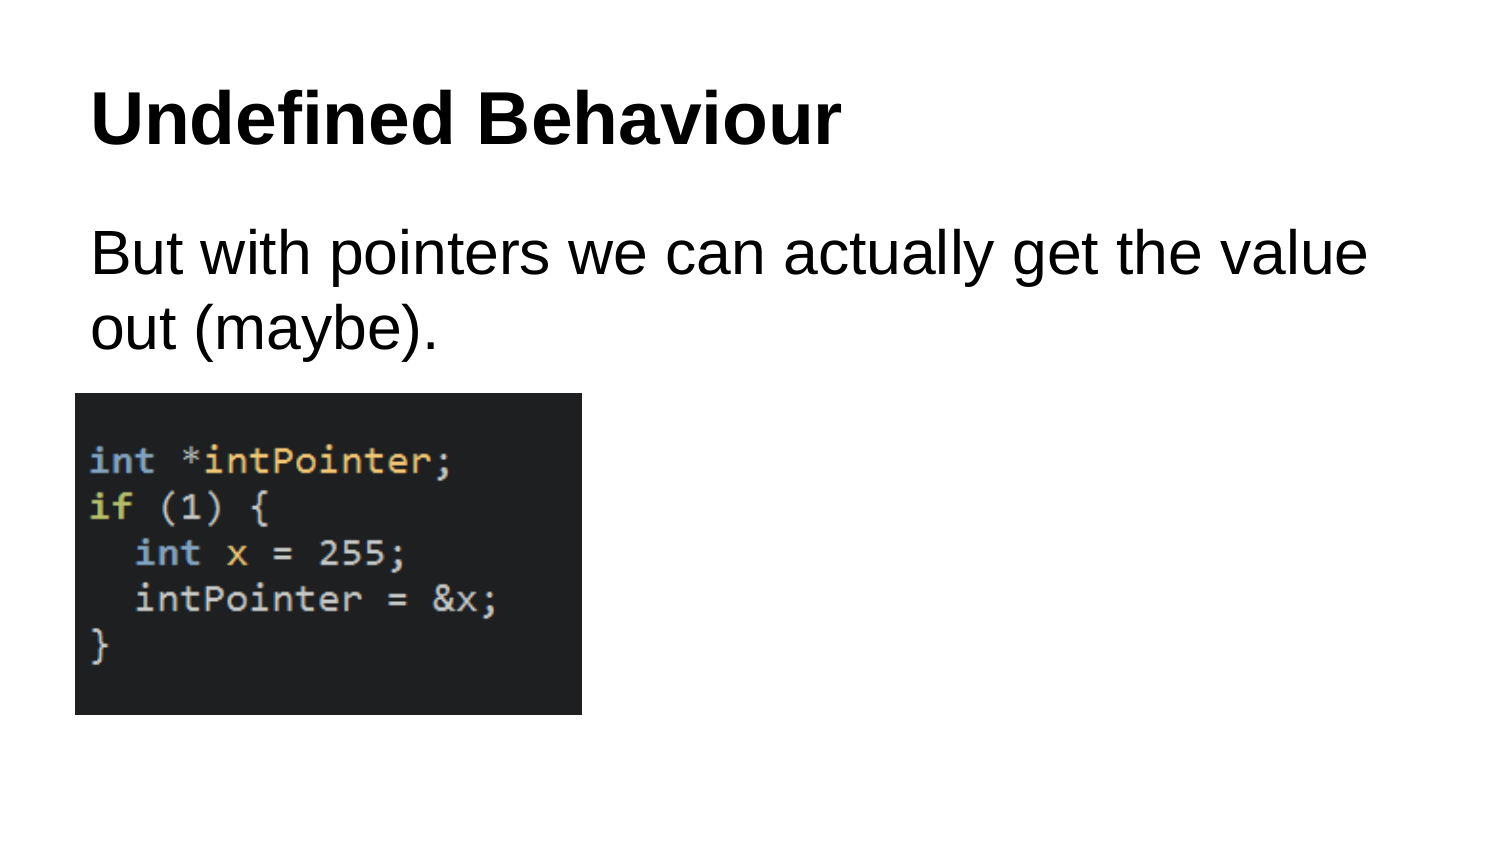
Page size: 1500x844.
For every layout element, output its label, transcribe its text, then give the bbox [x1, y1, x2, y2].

title Undefined Behaviour [75, 33, 1425, 175]
picture [74, 393, 582, 715]
list But with pointers we can actually get the value out (maybe). [75, 196, 1425, 808]
